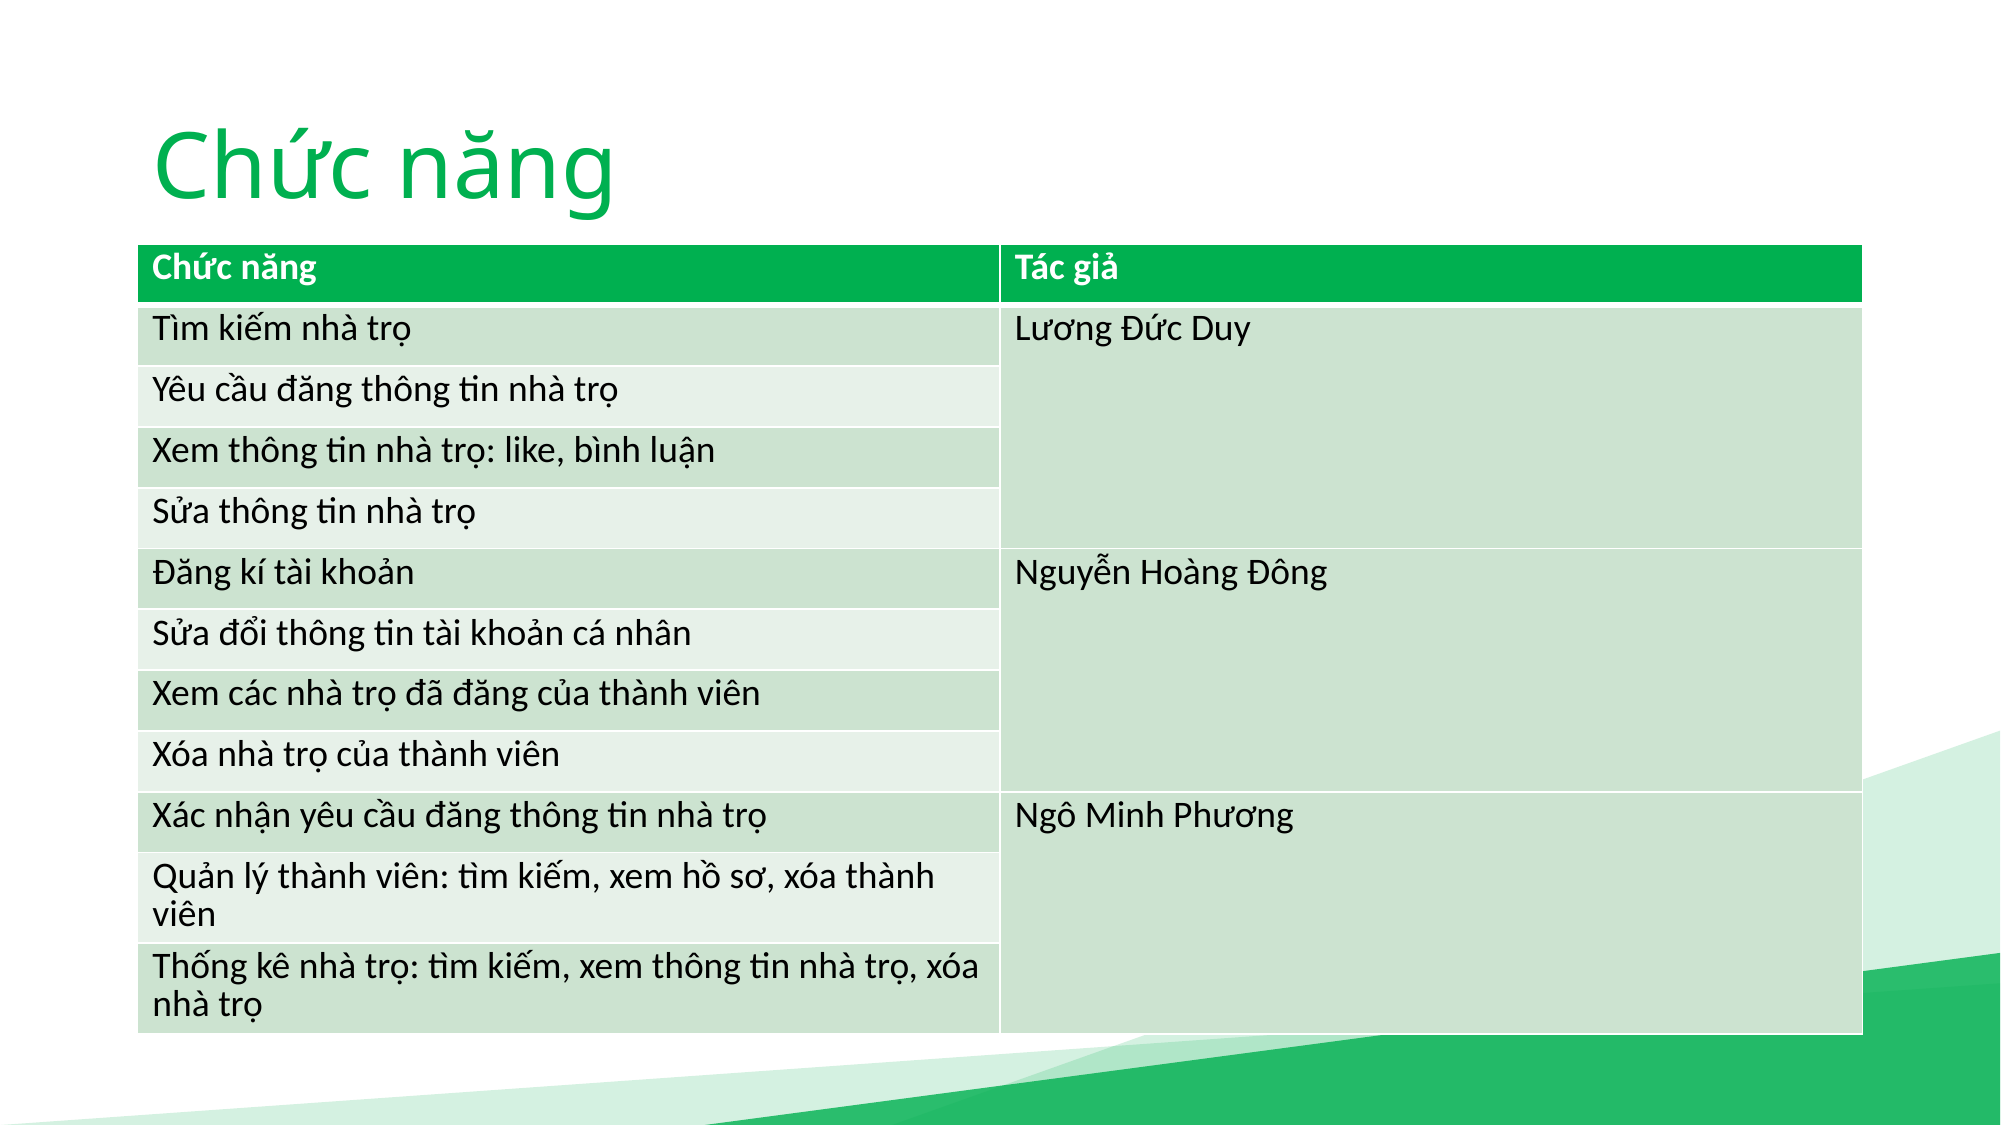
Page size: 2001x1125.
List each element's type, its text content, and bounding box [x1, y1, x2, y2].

table_header Chức năng [138, 245, 999, 302]
table_header Tác giả [1001, 245, 1862, 302]
table_cell Nguyễn Hoàng Đông [1001, 549, 1862, 791]
table_cell Yêu cầu đăng thông tin nhà trọ [138, 367, 999, 426]
table_cell Tìm kiếm nhà trọ [138, 308, 999, 365]
title Chức năng [137, 59, 1863, 243]
table_cell Xác nhận yêu cầu đăng thông tin nhà trọ [138, 793, 999, 852]
table_cell Thống kê nhà trọ: tìm kiếm, xem thông tin nhà trọ, xóa nhà trọ [138, 944, 999, 1033]
table_cell Lương Đức Duy [1001, 308, 1862, 548]
table_cell Quản lý thành viên: tìm kiếm, xem hồ sơ, xóa thành viên [138, 853, 999, 942]
table_cell Đăng kí tài khoản [138, 549, 999, 608]
table_cell Xem các nhà trọ đã đăng của thành viên [138, 671, 999, 730]
table_cell Sửa đổi thông tin tài khoản cá nhân [138, 610, 999, 669]
table_cell Ngô Minh Phương [1001, 793, 1862, 1033]
table_cell Xem thông tin nhà trọ: like, bình luận [138, 428, 999, 487]
table_cell Xóa nhà trọ của thành viên [138, 732, 999, 791]
table_cell Sửa thông tin nhà trọ [138, 489, 999, 548]
